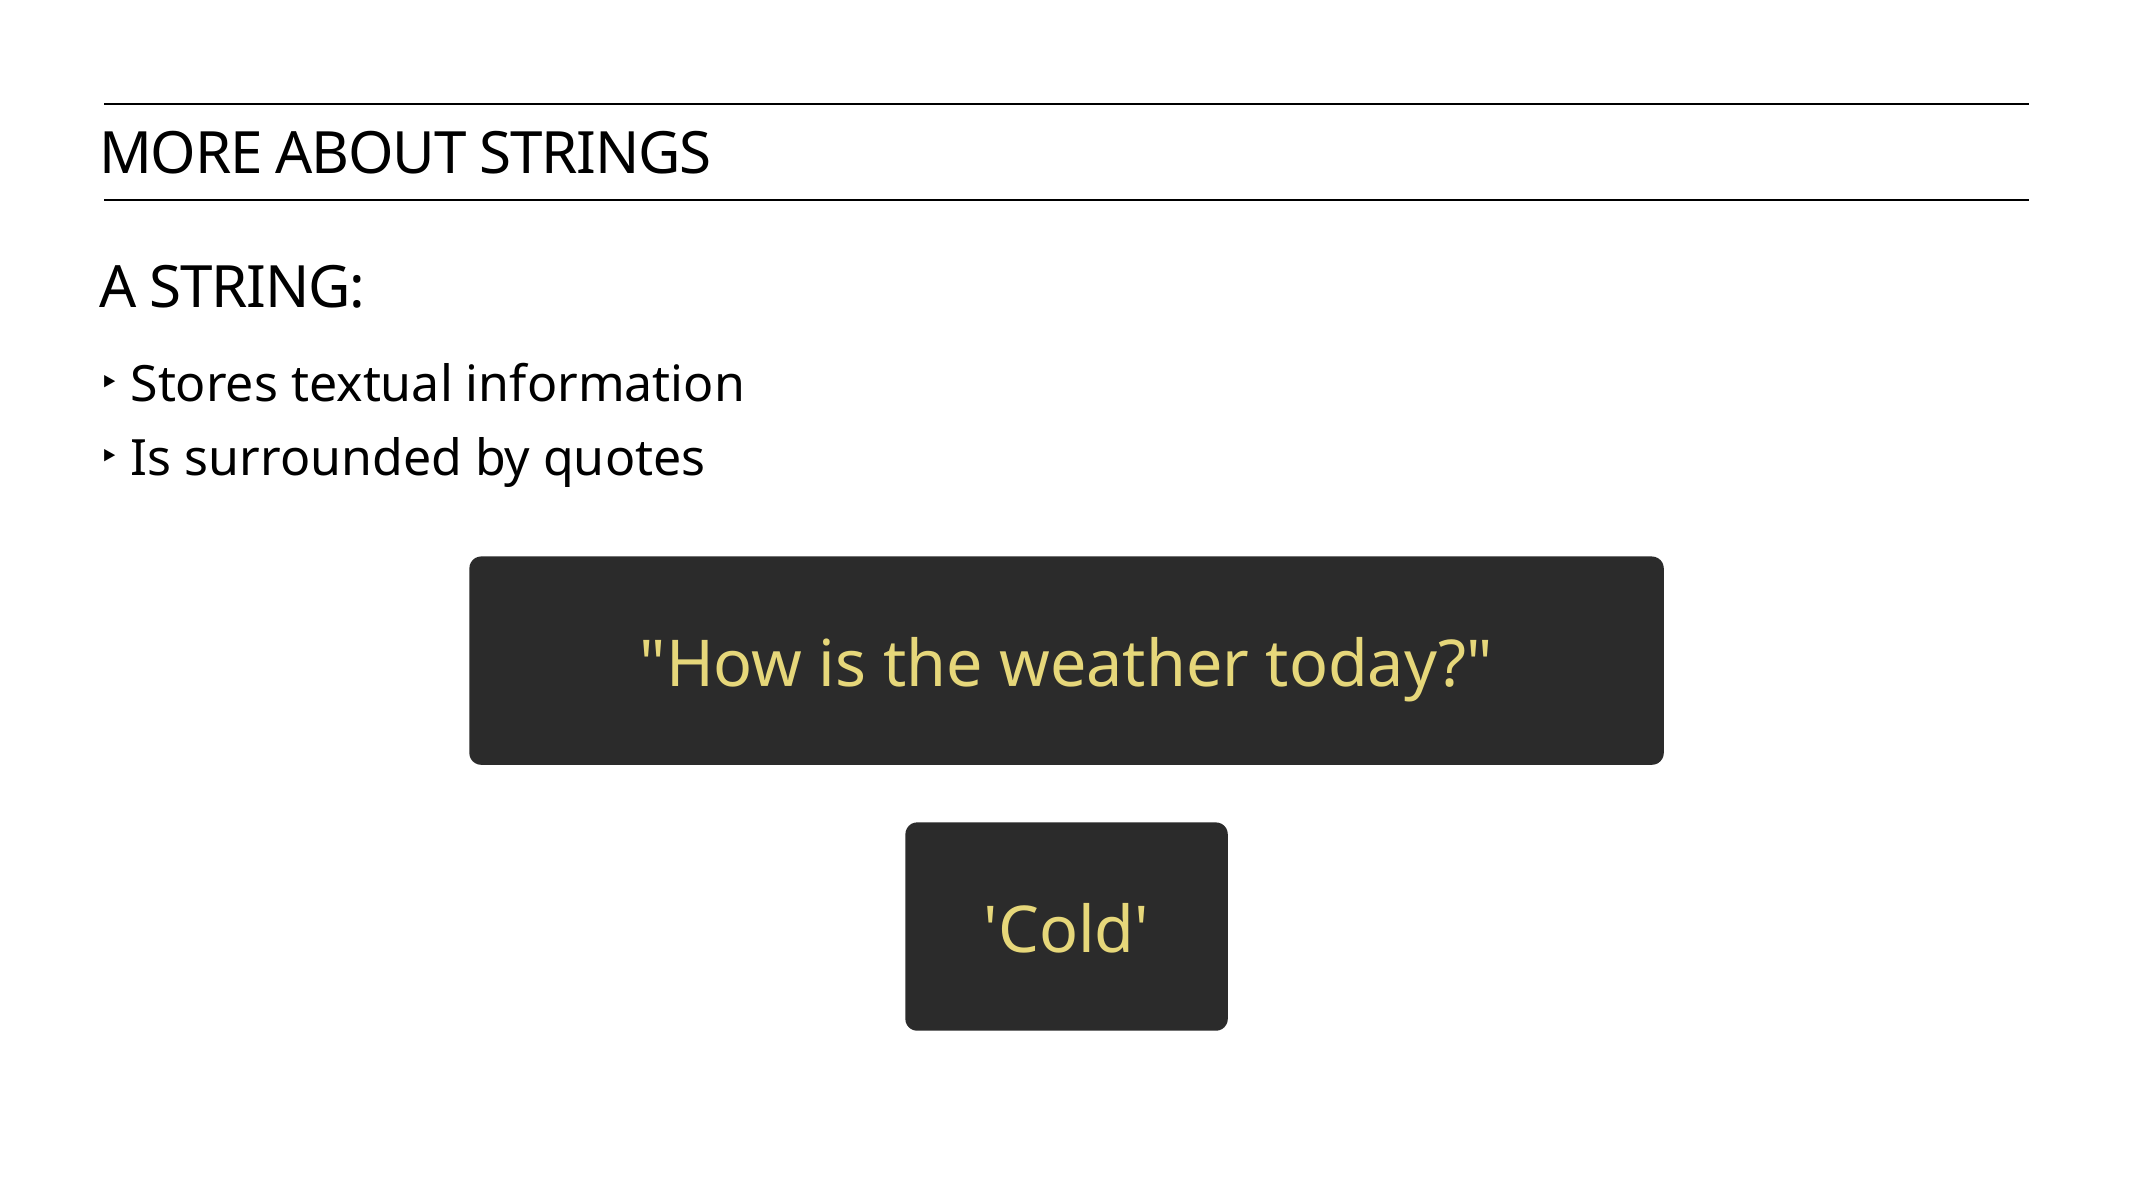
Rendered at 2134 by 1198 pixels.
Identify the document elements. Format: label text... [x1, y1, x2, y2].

text_box 'Cold' [975, 879, 1158, 974]
text_box more about strings [99, 118, 1366, 185]
text_box [905, 822, 1228, 1031]
text_box a string: [99, 252, 1366, 320]
text_box "How is the weather today?" [631, 613, 1502, 708]
text_box Stores textual information Is surrounded by quotes [101, 345, 2032, 486]
text_box [469, 556, 1664, 765]
